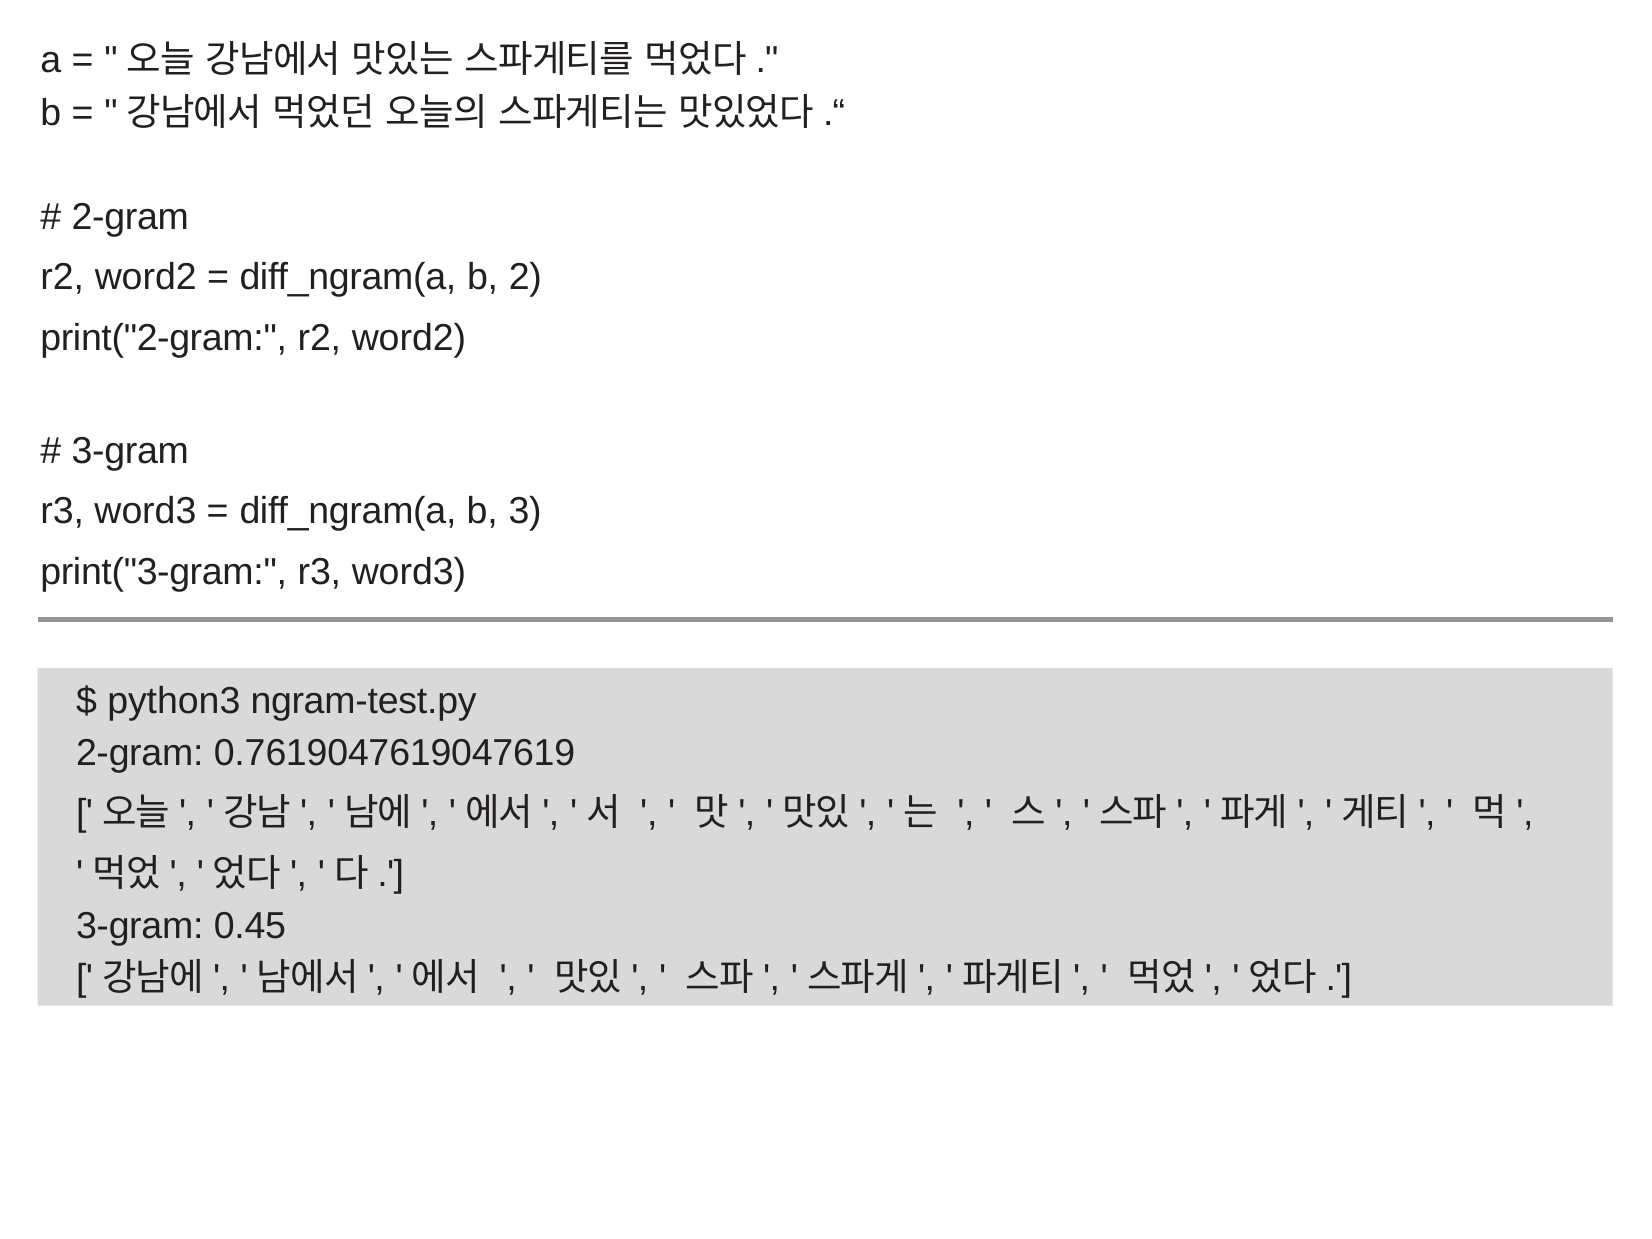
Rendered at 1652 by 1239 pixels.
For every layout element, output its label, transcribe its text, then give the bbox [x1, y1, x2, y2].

text_box $ python3 ngram-test.py 2-gram: 0.7619047619047619 ['오늘', '강남', '남에', '에서', '서 ', ' 맛', '맛있', '는 ', ' 스', '스파', '파게', '게티', ' 먹', '먹었', '었다', '다.'] 3-gram: 0.45 ['강남에', '남에서', '에서 ', ' 맛있', ' 스파', '스파게', '파게티', ' 먹었', '었다.'] [37, 668, 1613, 1006]
text_box a = "오늘 강남에서 맛있는 스파게티를 먹었다." b = "강남에서 먹었던 오늘의 스파게티는 맛있었다.“ # 2-gram r2, word2 = diff_ngram(a, b, 2) print("2-gram:", r2, word2) # 3-gram r3, word3 = diff_ngram(a, b, 3) print("3-gram:", r3, word3) [38, 35, 1639, 593]
